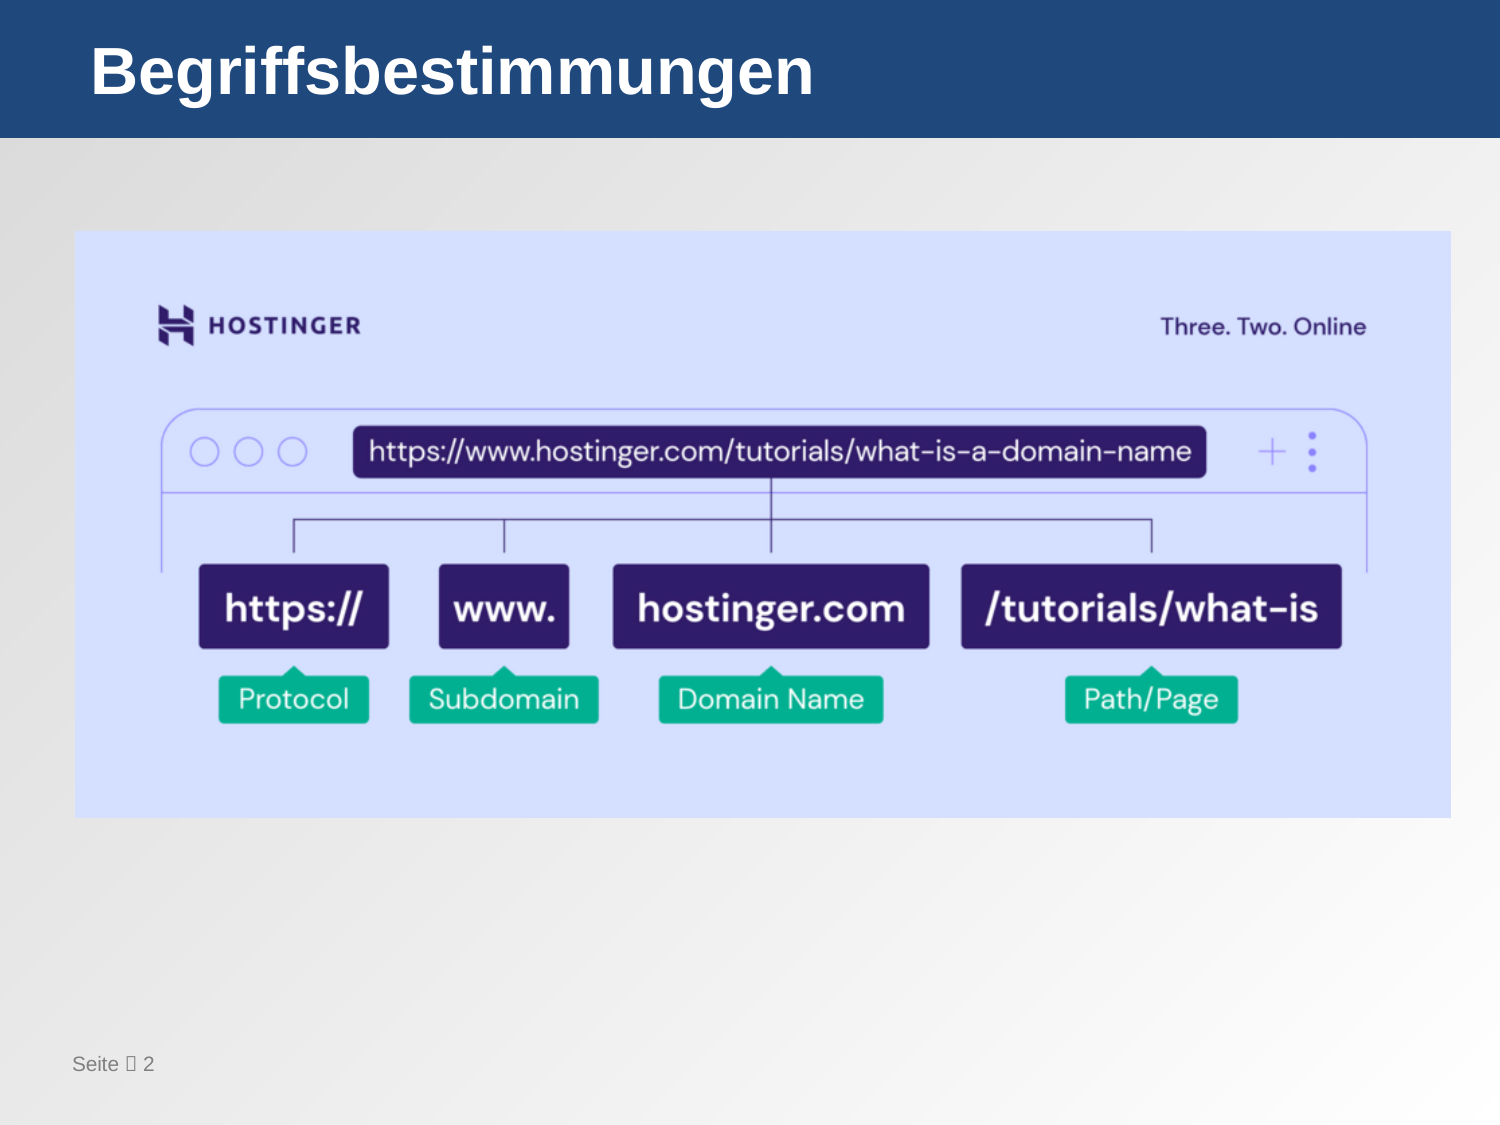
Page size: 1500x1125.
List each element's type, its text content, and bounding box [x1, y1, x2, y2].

picture [74, 231, 1452, 818]
title Begriffsbestimmungen [75, 20, 1425, 208]
